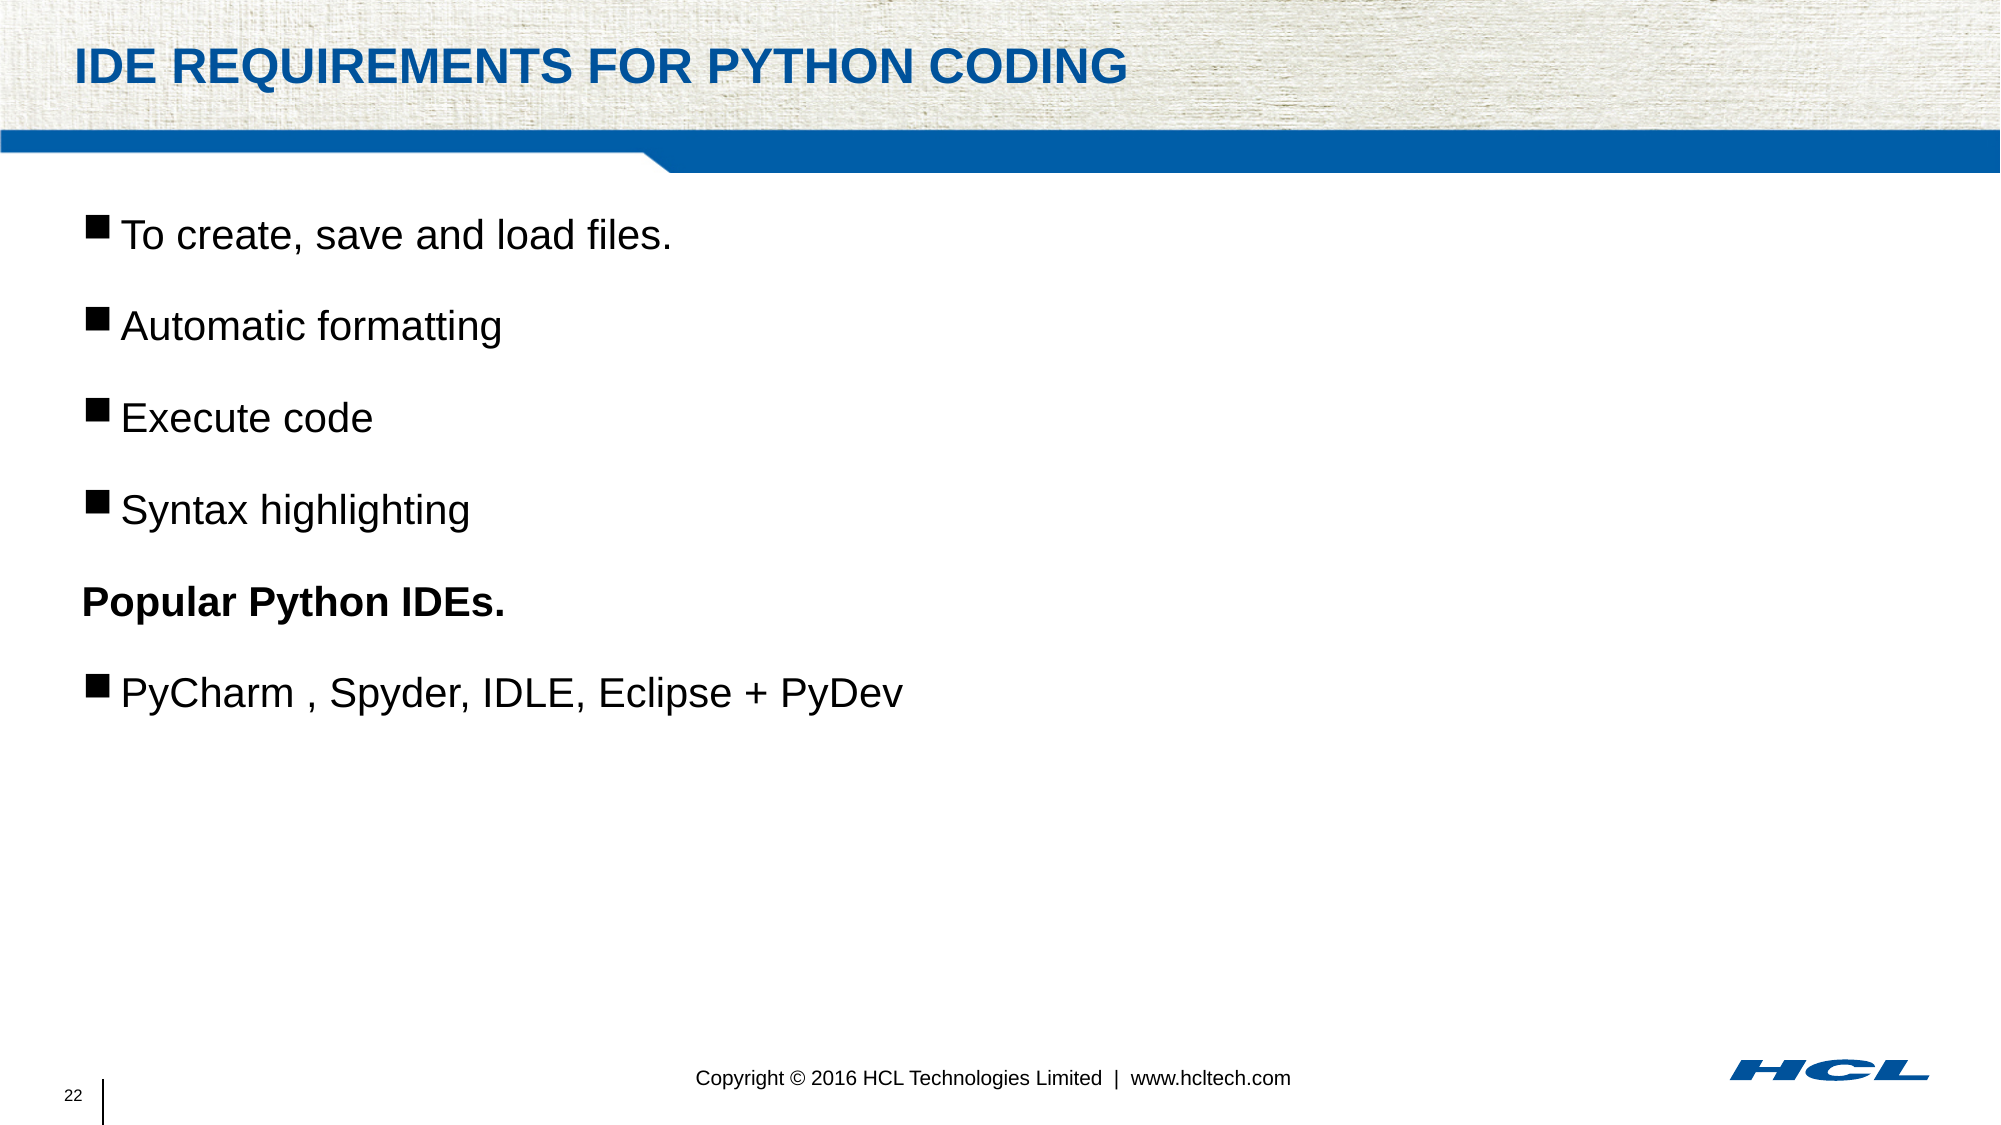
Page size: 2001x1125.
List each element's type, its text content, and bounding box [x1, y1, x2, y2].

list To create, save and load files. Automatic formatting Execute code Syntax highlighting Popular Python IDEs. PyCharm , Spyder, IDLE, Eclipse + PyDev [66, 200, 1934, 943]
title Ide Requirements for python coding [66, 2, 1934, 126]
picture [0, 0, 2000, 173]
